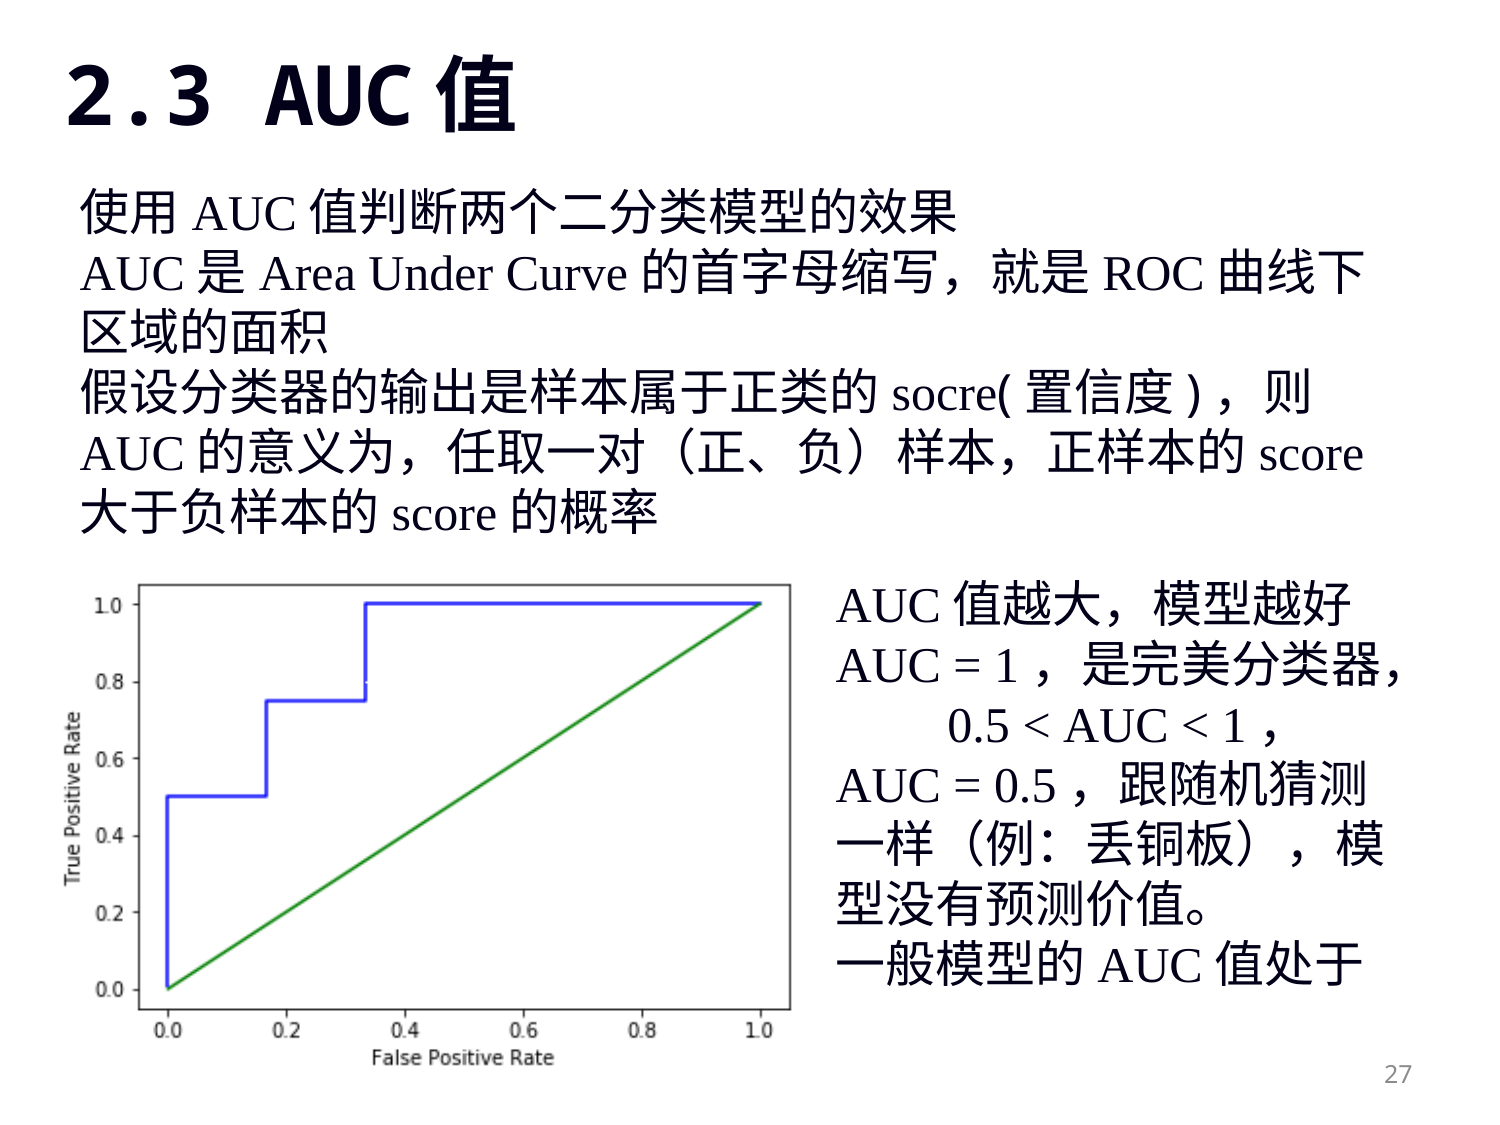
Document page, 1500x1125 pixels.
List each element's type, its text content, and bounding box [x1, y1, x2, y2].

title 2.3 AUC值 [49, 54, 1401, 197]
text_box 使用AUC值判断两个二分类模型的效果 AUC是Area Under Curve的首字母缩写，就是ROC曲线下区域的面积 假设分类器的输出是样本属于正类的socre(置信度)，则AUC的意义为，任取一对（正、负）样本，正样本的score大于负样本的score的概率 [64, 172, 1388, 548]
picture [53, 565, 810, 1083]
text_box AUC值越大，模型越好 AUC = 1，是完美分类器， 0.5 < AUC < 1， AUC = 0.5，跟随机猜测一样（例：丢铜板），模型没有预测价值。 一般模型的AUC值处于 [820, 565, 1424, 1000]
